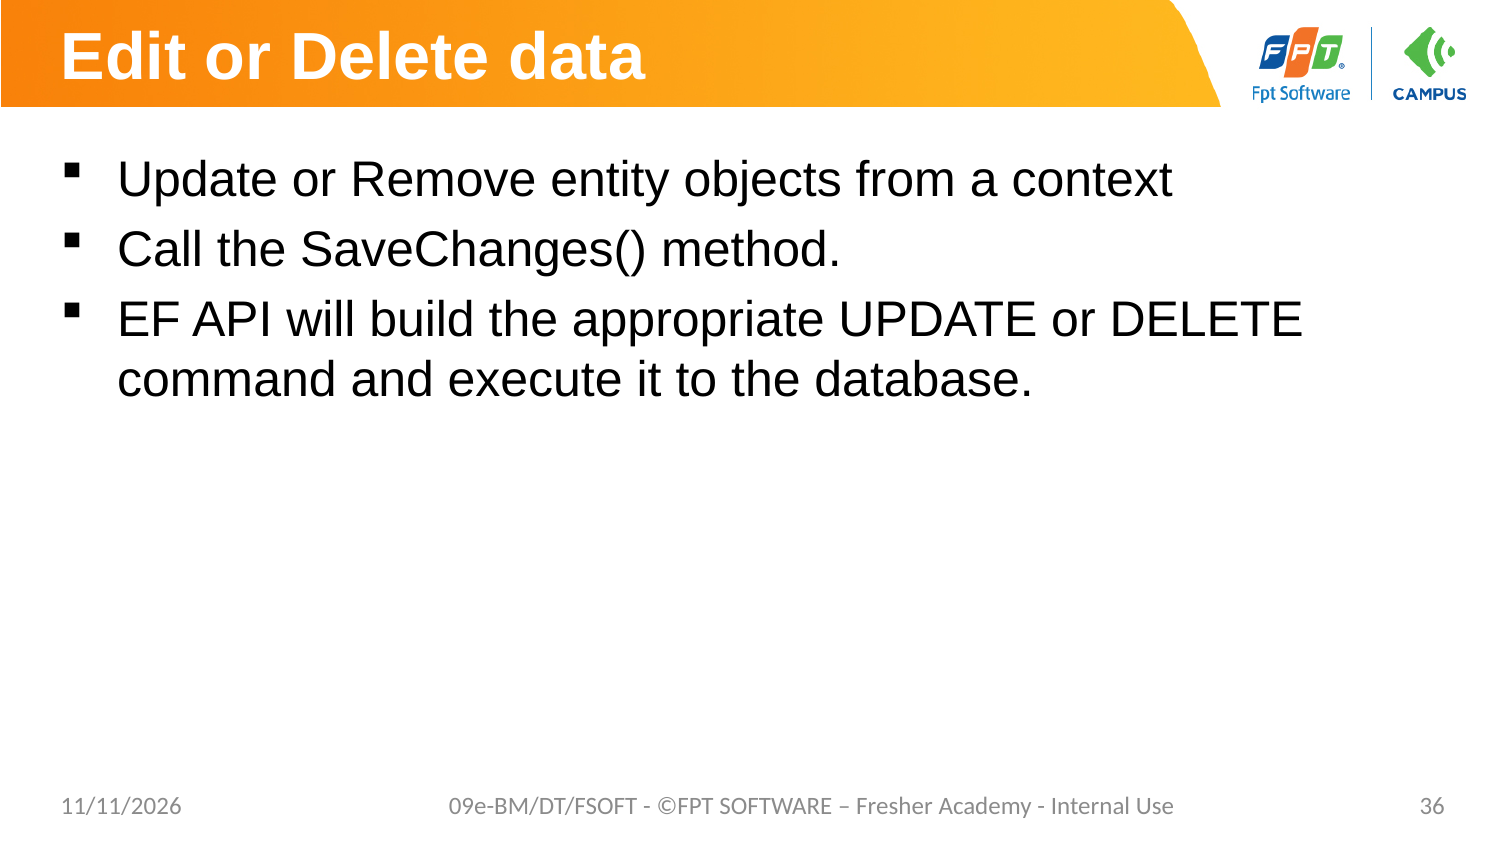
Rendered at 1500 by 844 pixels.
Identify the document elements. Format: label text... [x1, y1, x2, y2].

slide_number 36 [1350, 782, 1461, 827]
picture [1, 0, 1499, 844]
list Update or Remove entity objects from a context Call the SaveChanges() method. EF API will build the appropriate UPDATE or DELETE command and execute it to the database. [45, 139, 1461, 754]
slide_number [45, 782, 270, 827]
footer 09e-BM/DT/FSOFT - ©FPT SOFTWARE – Fresher Academy - Internal Use [289, 782, 1335, 827]
title Edit or Delete data [45, 0, 1176, 106]
